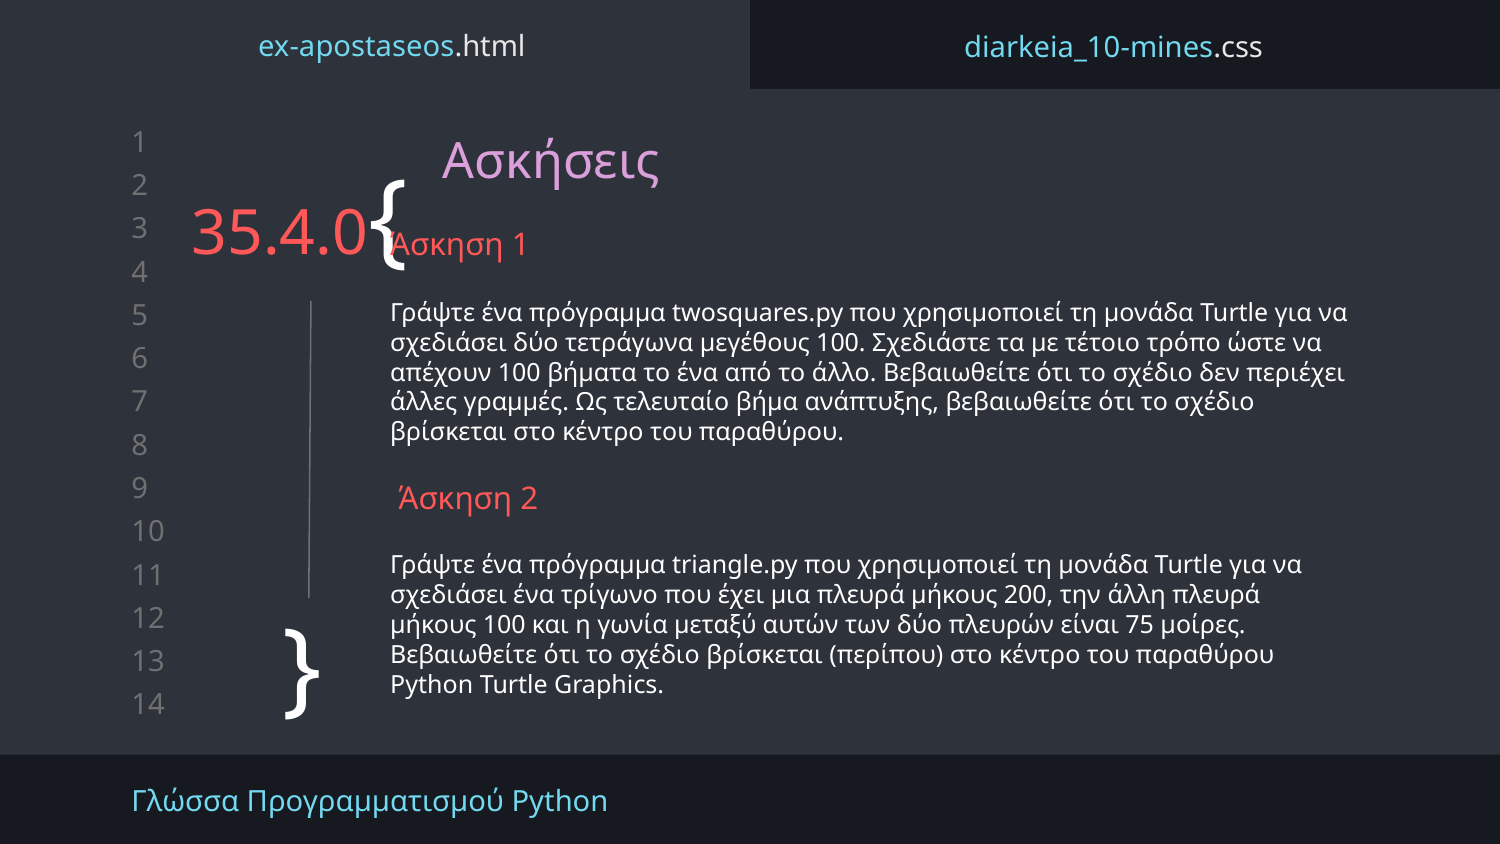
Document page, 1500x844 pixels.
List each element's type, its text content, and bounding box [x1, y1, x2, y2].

text_box Άσκηση 2 [383, 463, 750, 509]
subtitle diarkeia_10-mines.css [738, 16, 1489, 75]
text_box Άσκηση 1 [375, 209, 742, 256]
title 35.4.0{ [157, 122, 442, 304]
title Ασκήσεις [427, 114, 1454, 202]
subtitle ex-apostaseos.html [16, 15, 767, 74]
text_box } [267, 597, 351, 727]
subtitle Γράψτε ένα πρόγραμμα triangle.py που χρησιμοποιεί τη μονάδα Turtle για να σχεδιάσει ένα τρίγωνο που έχει μια πλευρά μήκους 200, την άλλη πλευρά μήκους 100 και η γωνία μεταξύ αυτών των δύο πλευρών είναι 75 μοίρες. Βεβαιωθείτε ότι το σχέδιο βρίσκεται (περίπου) στο κέντρο του παραθύρου Python Turtle Graphics. [375, 582, 1335, 664]
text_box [308, 300, 312, 598]
subtitle Γράψτε ένα πρόγραμμα twosquares.py που χρησιμοποιεί τη μονάδα Turtle για να σχεδιάσει δύο τετράγωνα μεγέθους 100. Σχεδιάστε τα με τέτοιο τρόπο ώστε να απέχουν 100 βήματα το ένα από το άλλο. Βεβαιωθείτε ότι το σχέδιο δεν περιέχει άλλες γραμμές. Ως τελευταίο βήμα ανάπτυξης, βεβαιωθείτε ότι το σχέδιο βρίσκεται στο κέντρο του παραθύρου. [375, 306, 1381, 436]
subtitle Γλώσσα Προγραμματισμού Python [116, 770, 915, 829]
